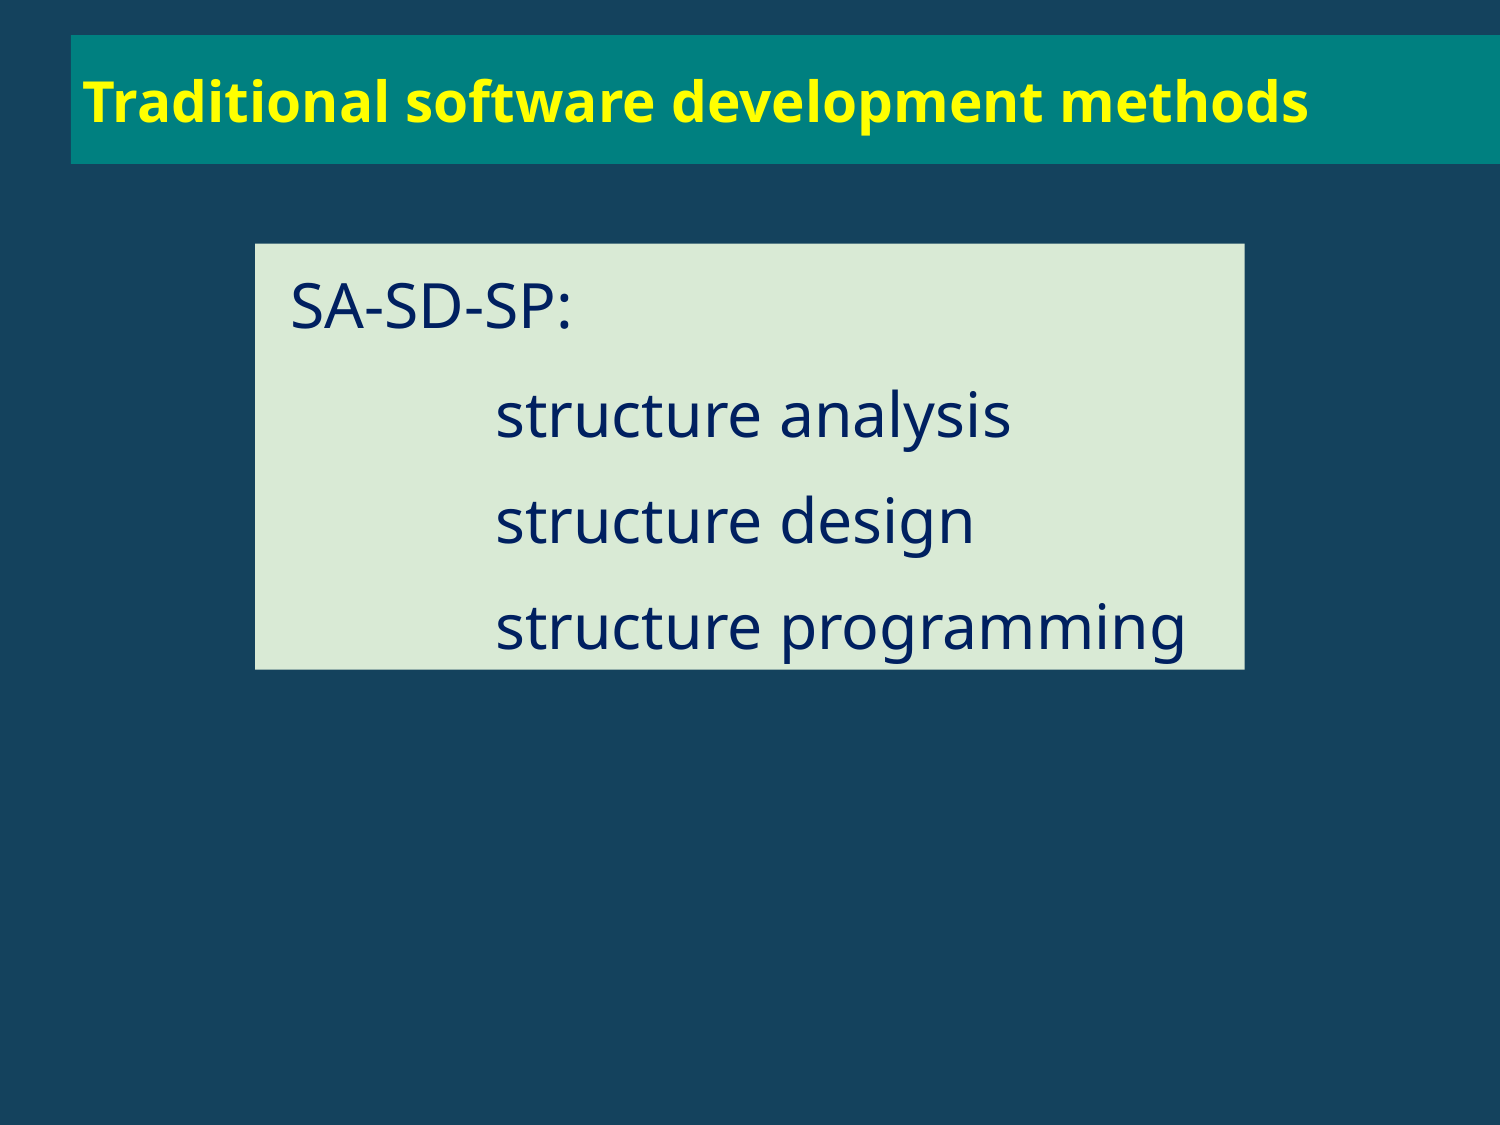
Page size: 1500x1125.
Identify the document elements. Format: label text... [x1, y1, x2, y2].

text_box Traditional software development methods [70, 35, 1500, 164]
text_box SA-SD-SP: structure analysis structure design structure programming [255, 243, 1245, 670]
